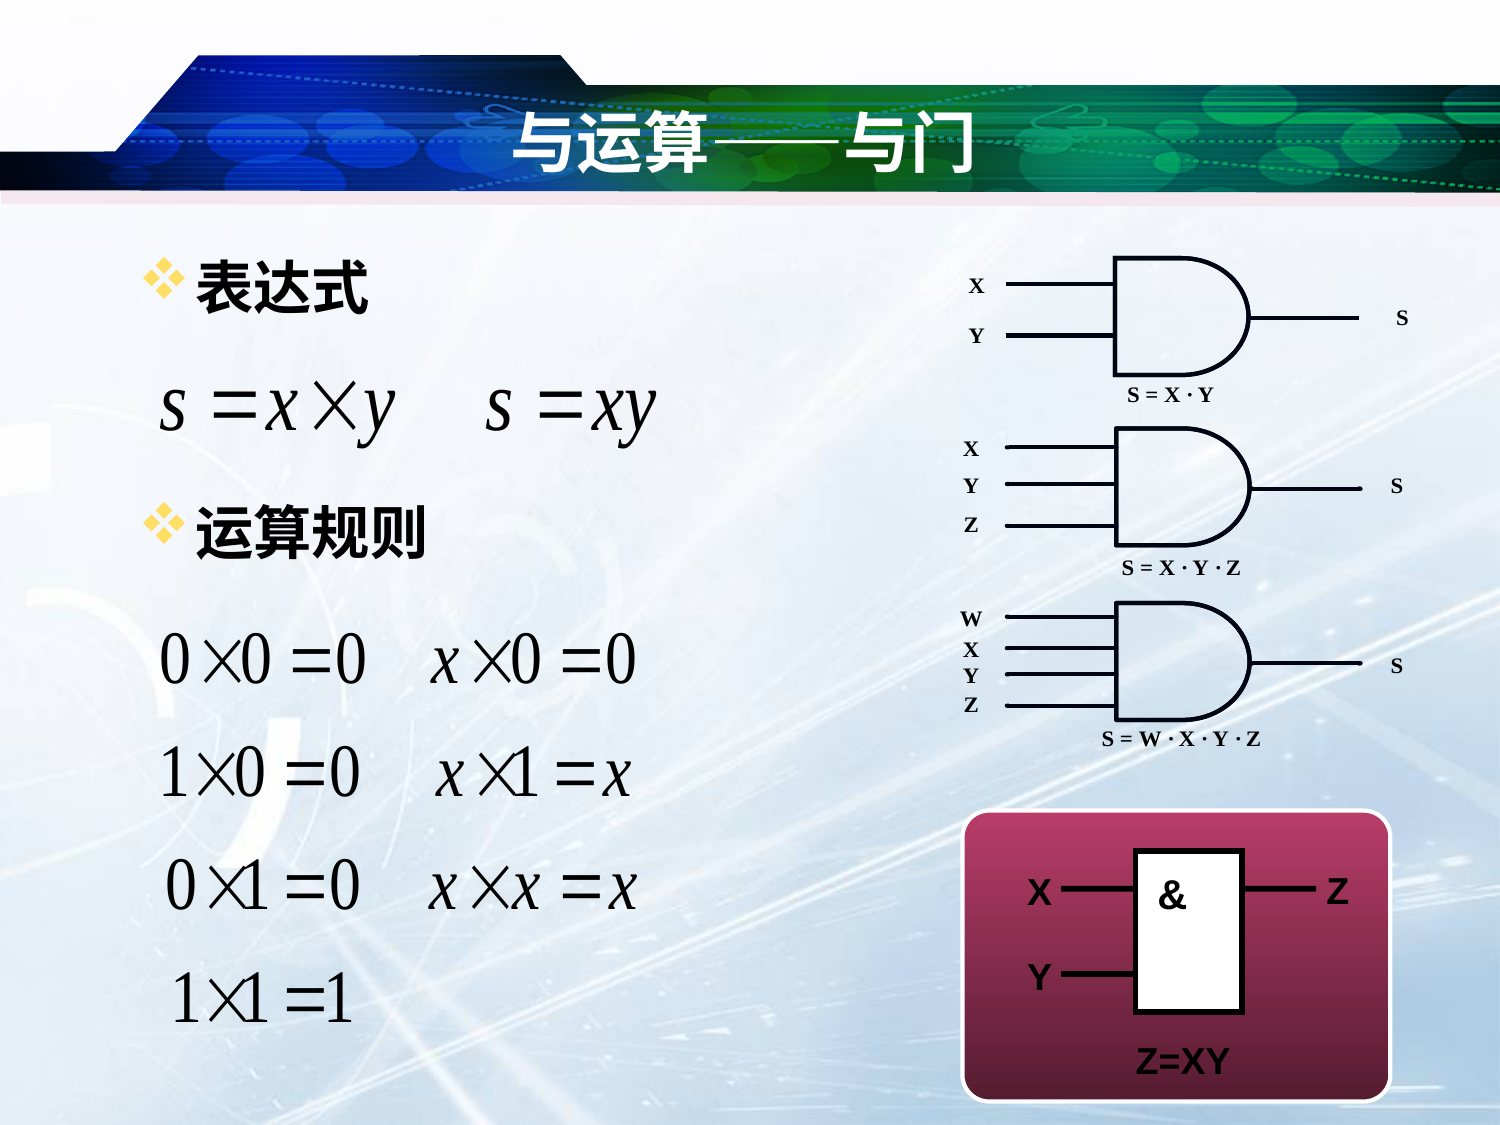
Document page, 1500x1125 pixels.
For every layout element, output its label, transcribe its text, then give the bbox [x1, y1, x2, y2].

list 表达式 运算规则 [123, 243, 798, 919]
picture [0, 0, 1500, 1125]
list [150, 612, 652, 1053]
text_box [903, 148, 1471, 756]
title 与运算——与门 [99, 94, 1388, 188]
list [147, 373, 674, 467]
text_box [962, 810, 1391, 1102]
